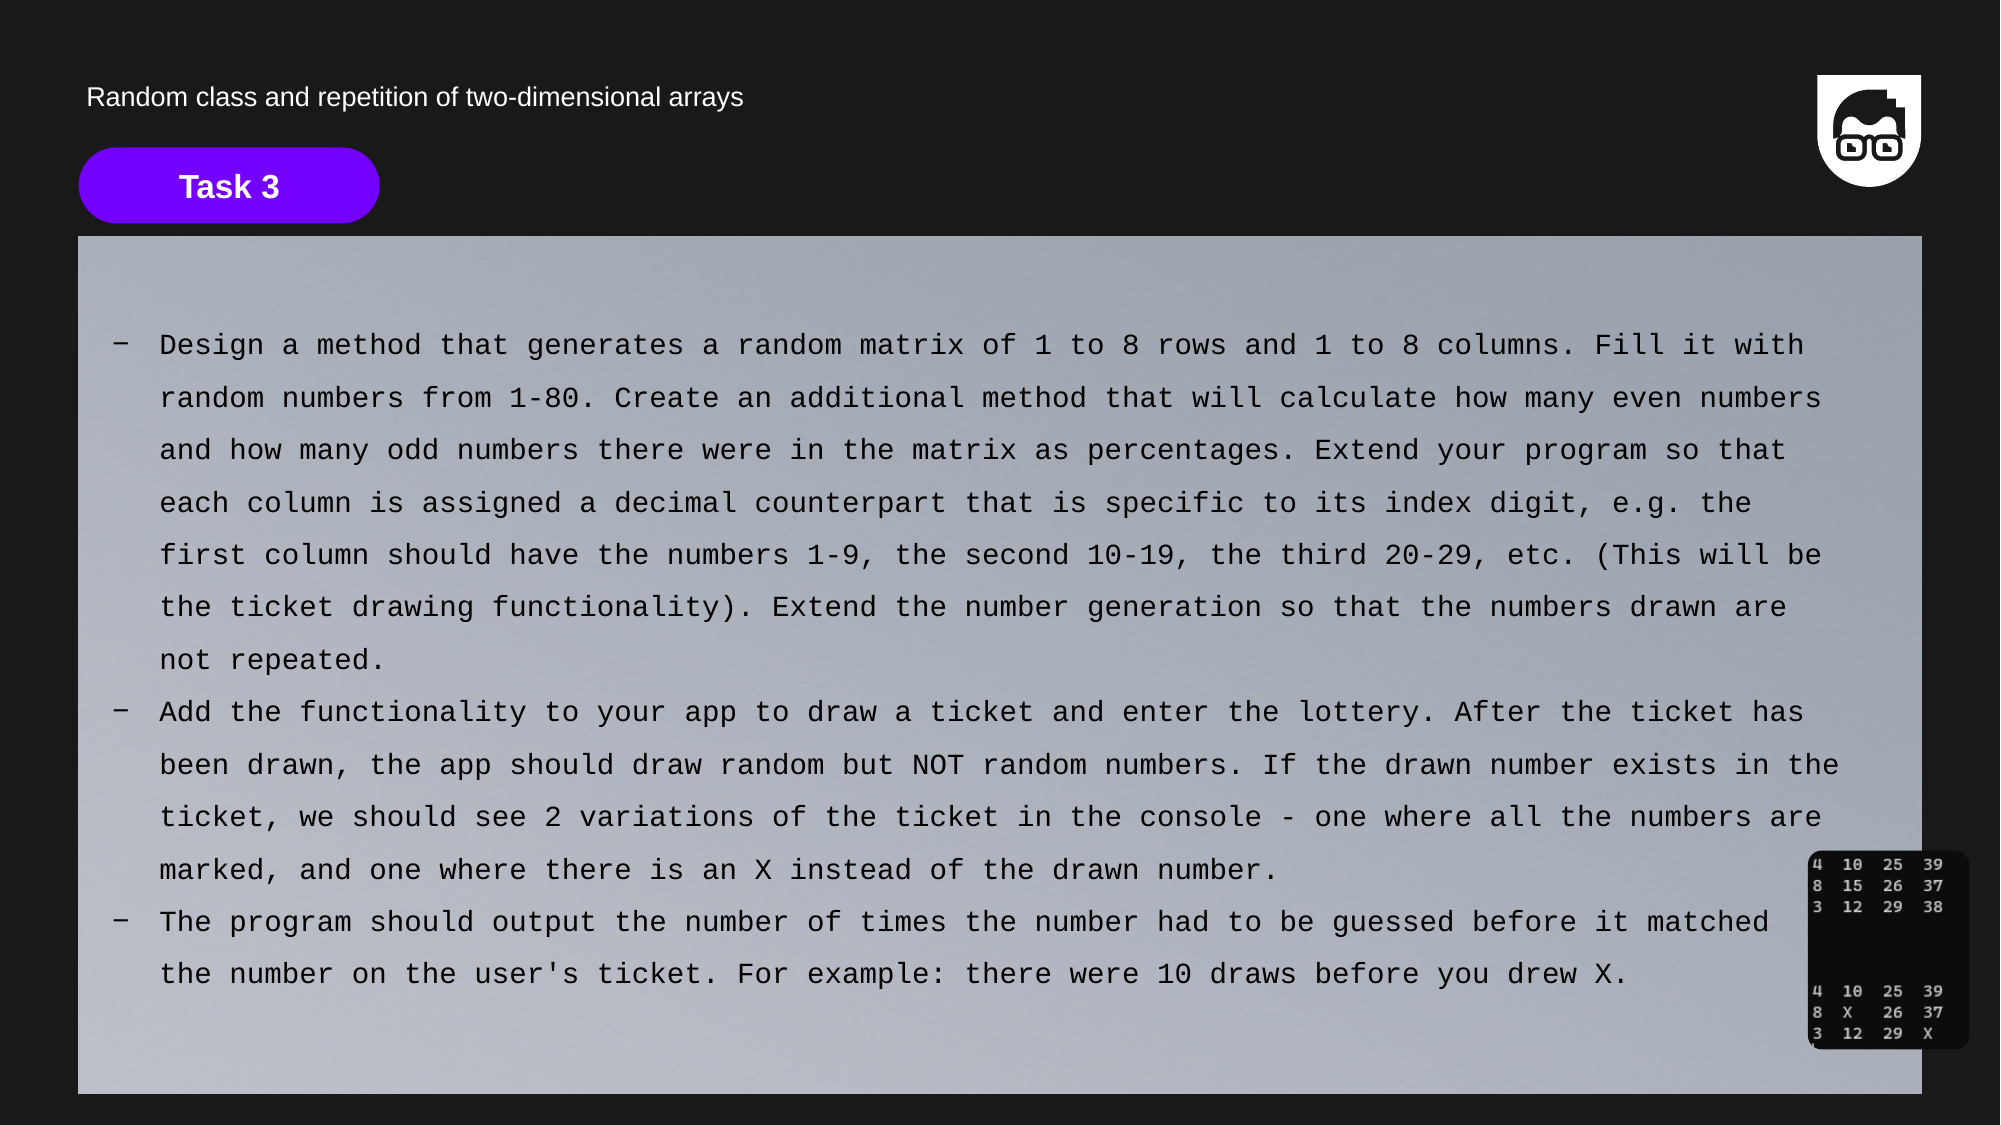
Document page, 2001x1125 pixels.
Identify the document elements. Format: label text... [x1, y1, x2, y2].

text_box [78, 147, 380, 224]
list Random class and repetition of two-dimensional arrays [78, 75, 1001, 151]
picture [78, 236, 1970, 1095]
